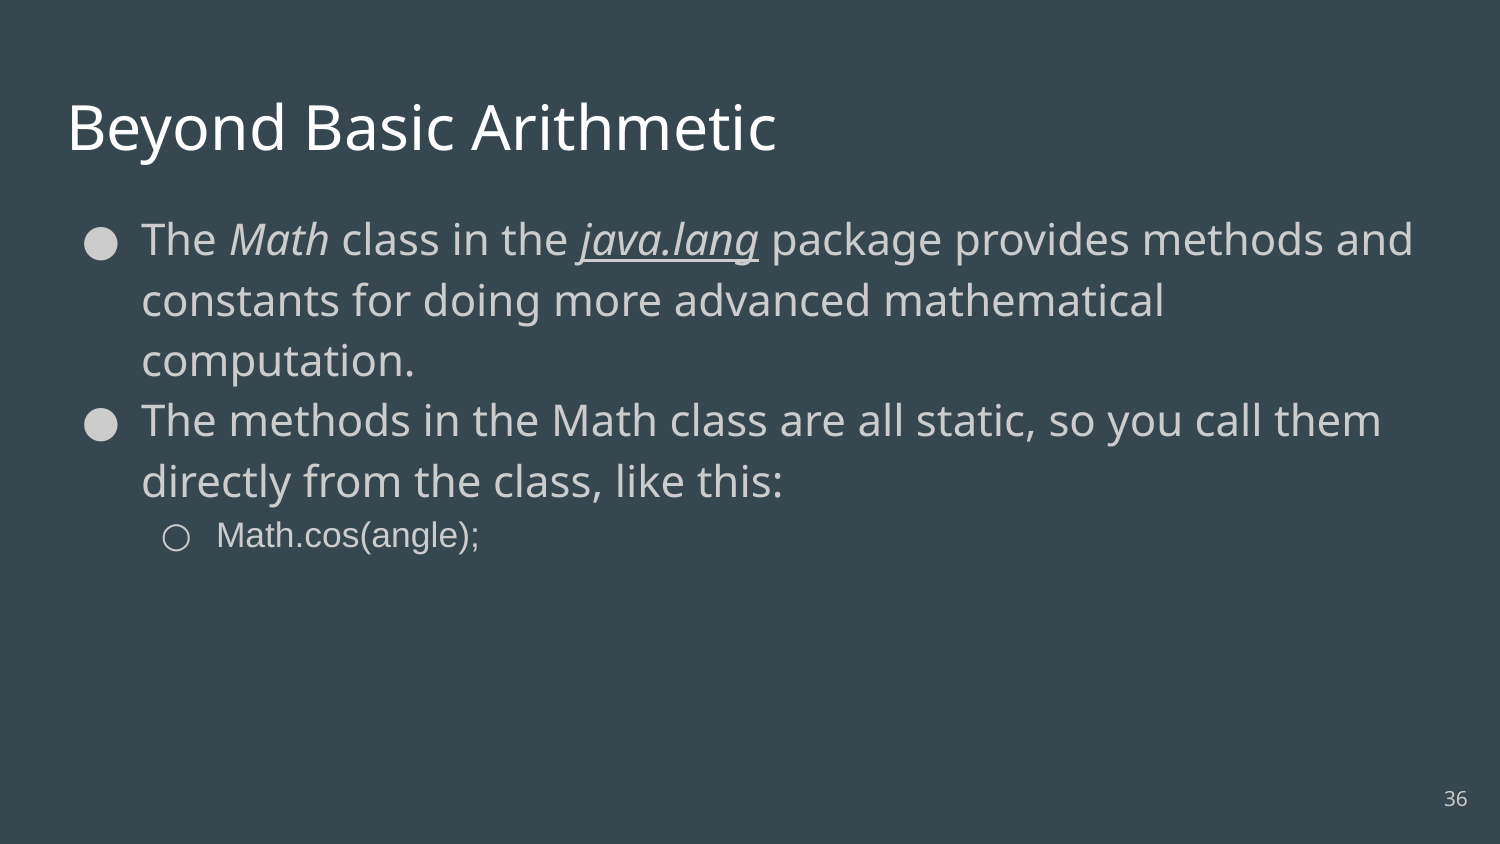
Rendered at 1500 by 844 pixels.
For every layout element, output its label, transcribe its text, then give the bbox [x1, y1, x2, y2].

slide_number ‹#› [1392, 767, 1483, 833]
list The Math class in the java.lang package provides methods and constants for doing more advanced mathematical computation. The methods in the Math class are all static, so you call them directly from the class, like this: Math.cos(angle); [51, 189, 1449, 750]
title Beyond Basic Arithmetic [51, 72, 1449, 167]
